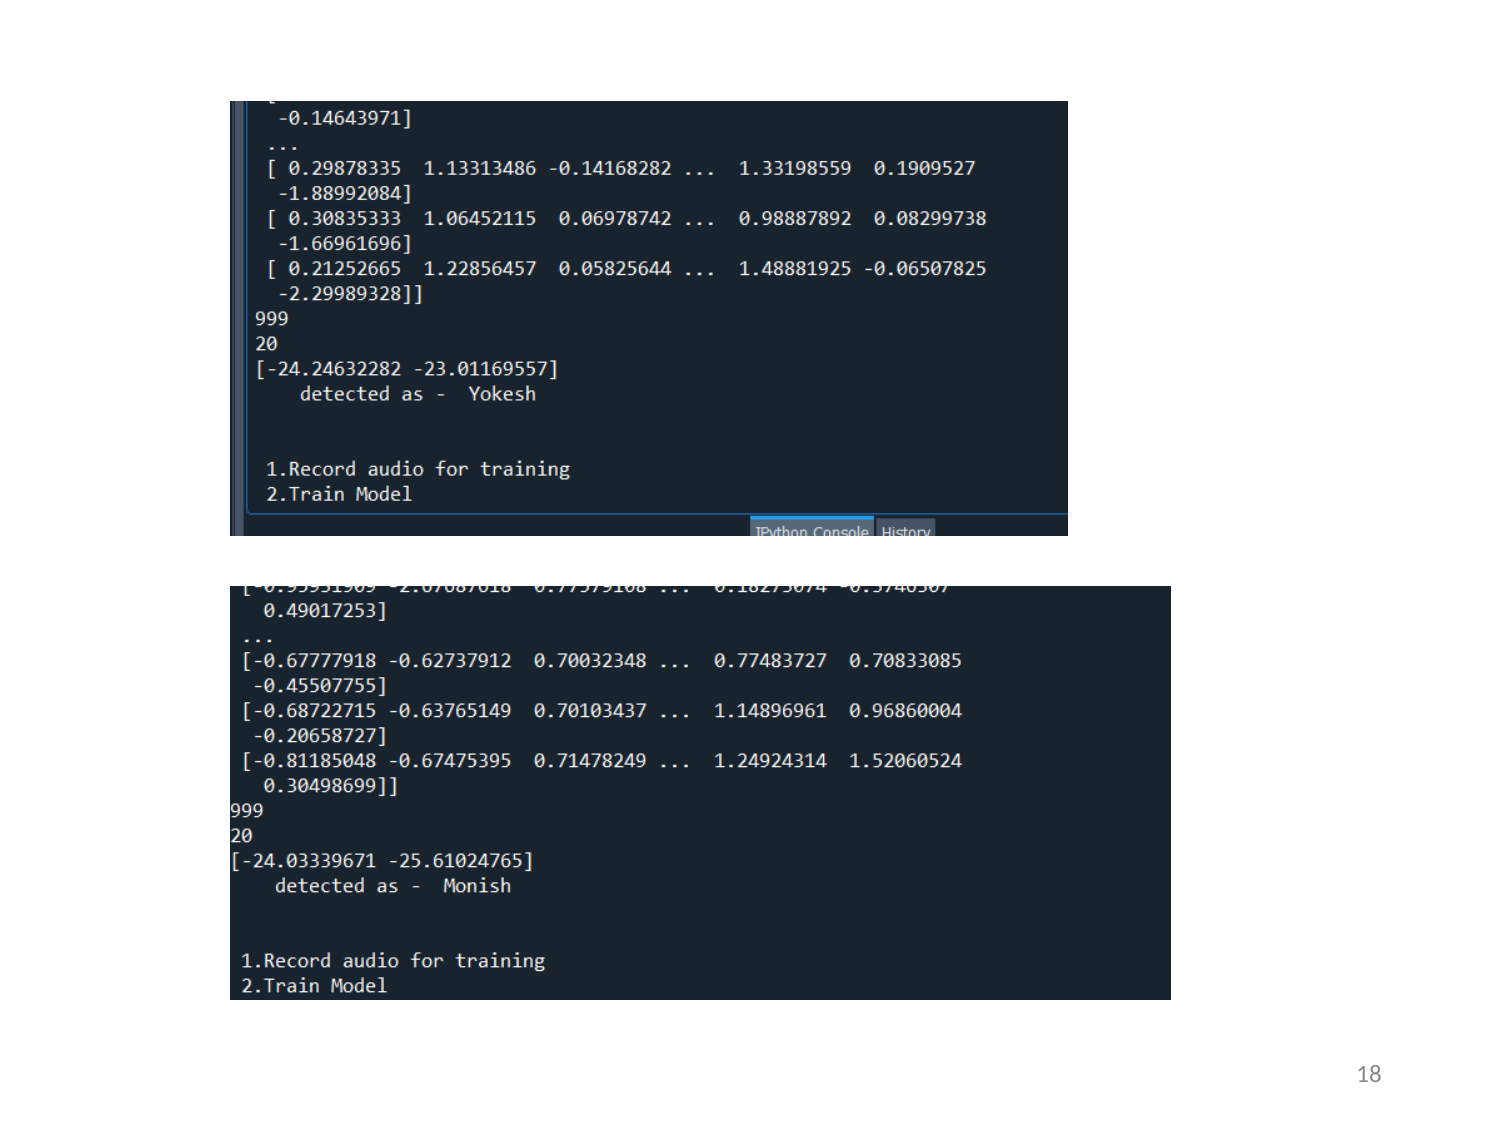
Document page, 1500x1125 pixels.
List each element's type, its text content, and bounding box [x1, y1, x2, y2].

slide_number 18 [1059, 1042, 1397, 1103]
picture [229, 101, 1068, 536]
picture [229, 585, 1171, 1001]
